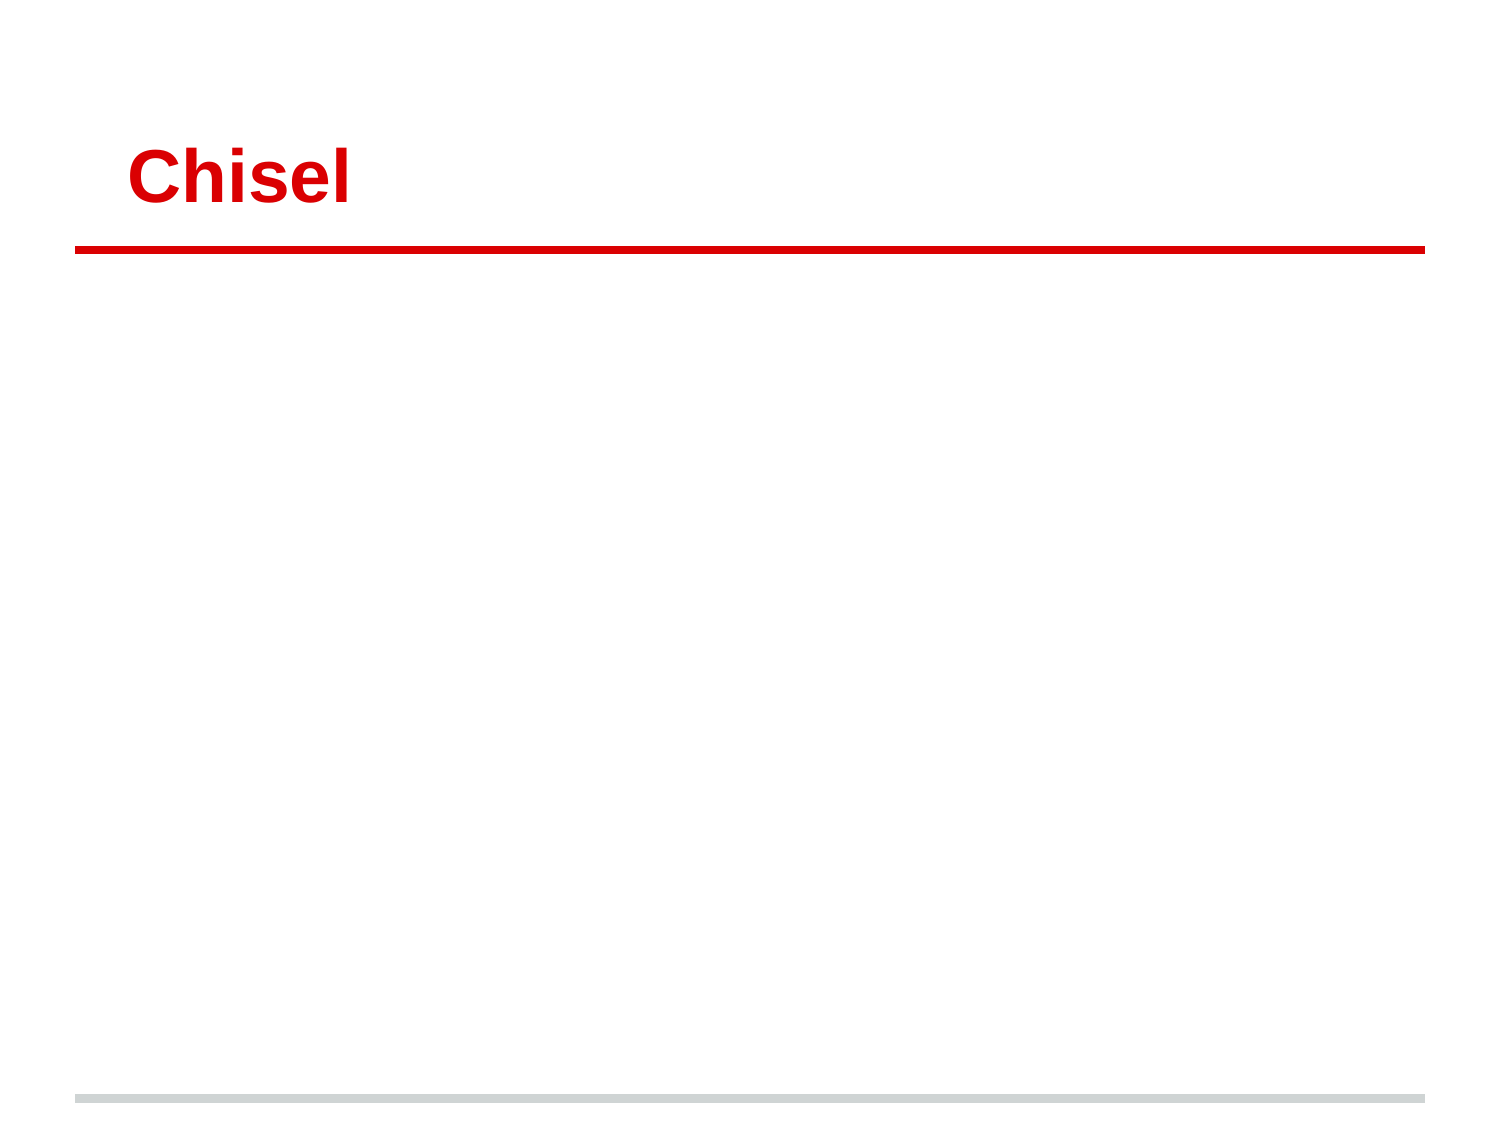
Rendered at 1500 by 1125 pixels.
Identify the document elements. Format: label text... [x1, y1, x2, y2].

title Chisel [75, 45, 1425, 233]
